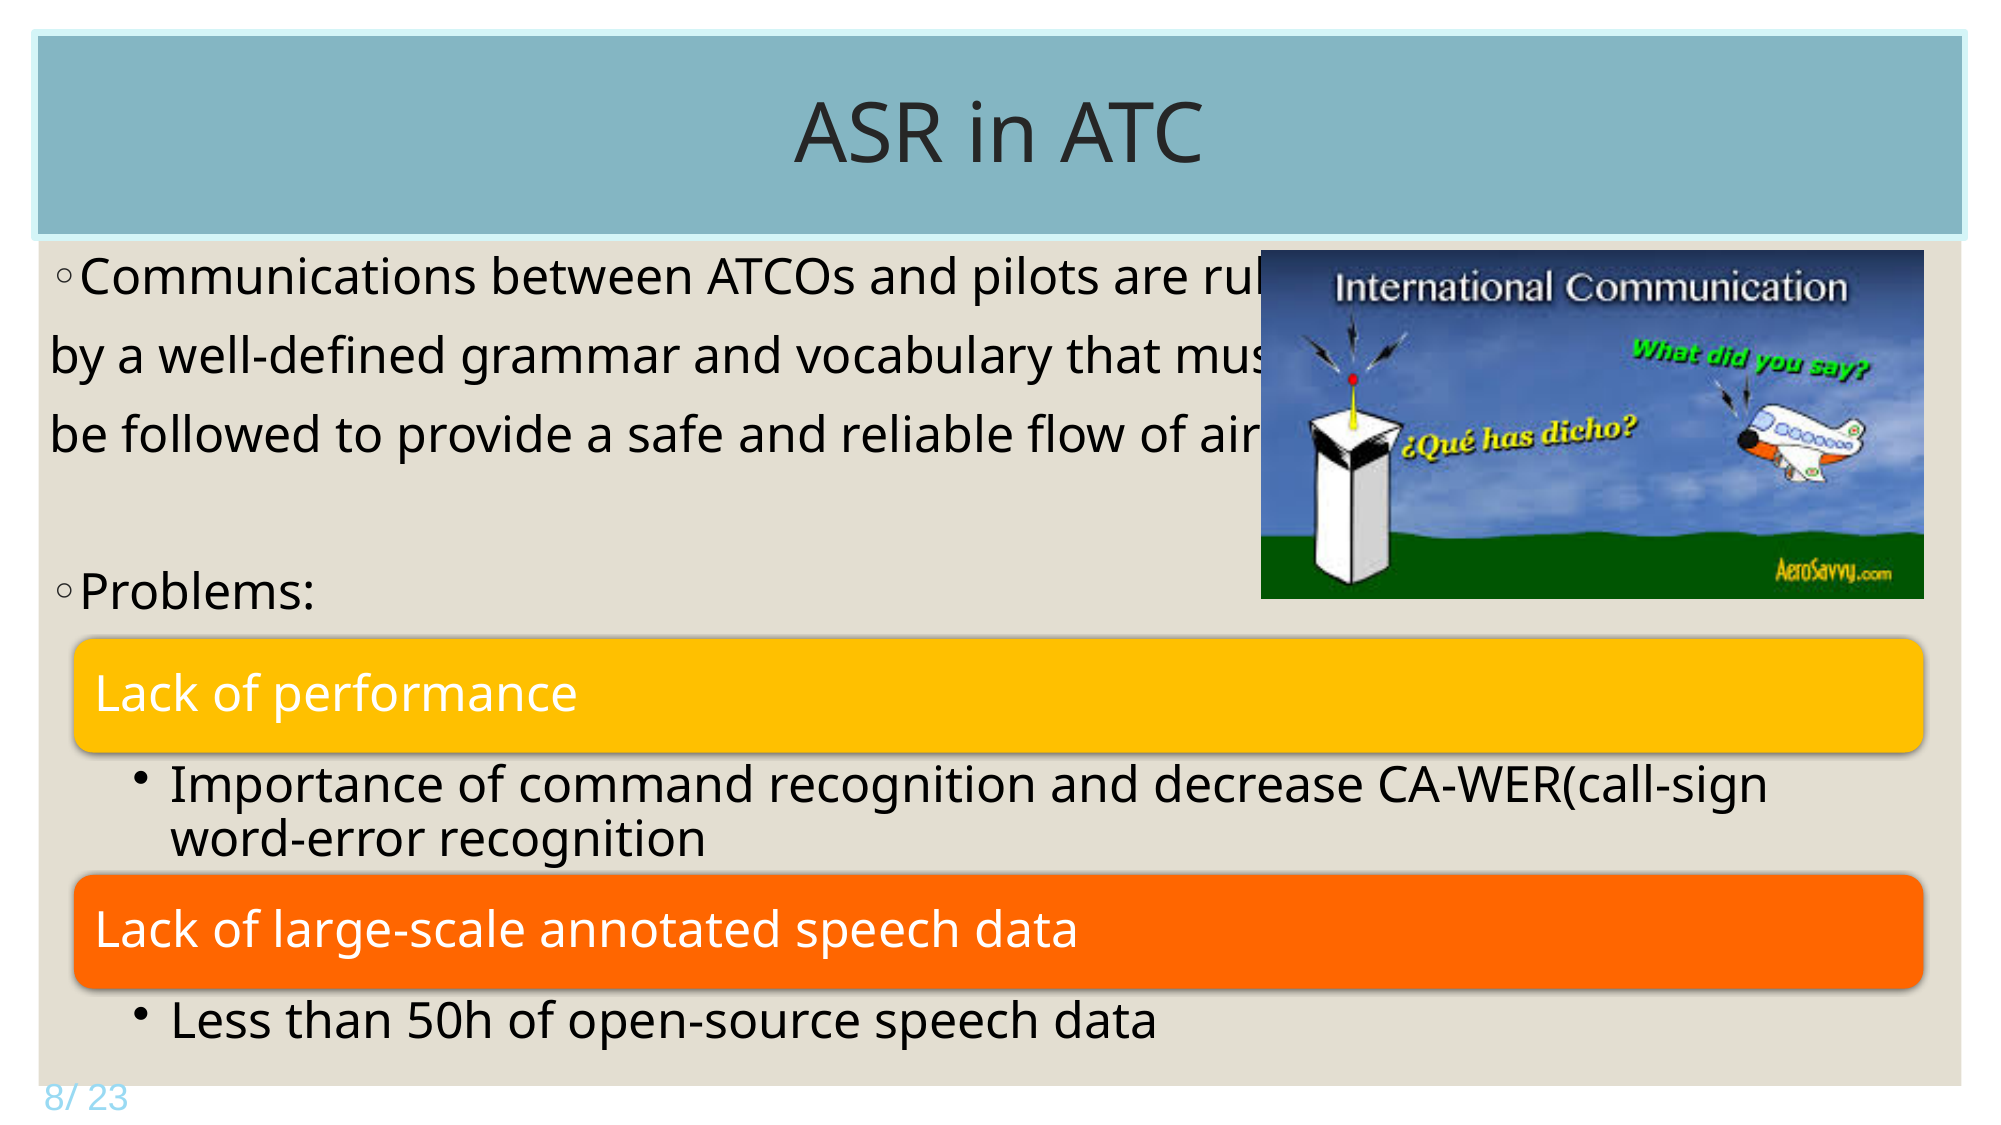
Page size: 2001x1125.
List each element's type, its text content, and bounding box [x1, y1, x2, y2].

text_box Lack of large-scale annotated speech data [73, 874, 1924, 989]
list Communications between ATCOs and pilots are ruled by a well-defined grammar and vocabulary that must be followed to provide a safe and reliable flow of air traffic Problems: [34, 238, 1966, 1093]
text_box Importance of command recognition and decrease CA-WER(call-sign word-error recognition [73, 754, 1924, 877]
text_box Less than 50h of open-source speech data [73, 990, 1924, 1091]
text_box Lack of performance [73, 638, 1924, 753]
slide_number 8/ 23 [0, 1072, 144, 1125]
picture [1260, 250, 1924, 599]
text_box ASR in ATC [34, 32, 1966, 238]
